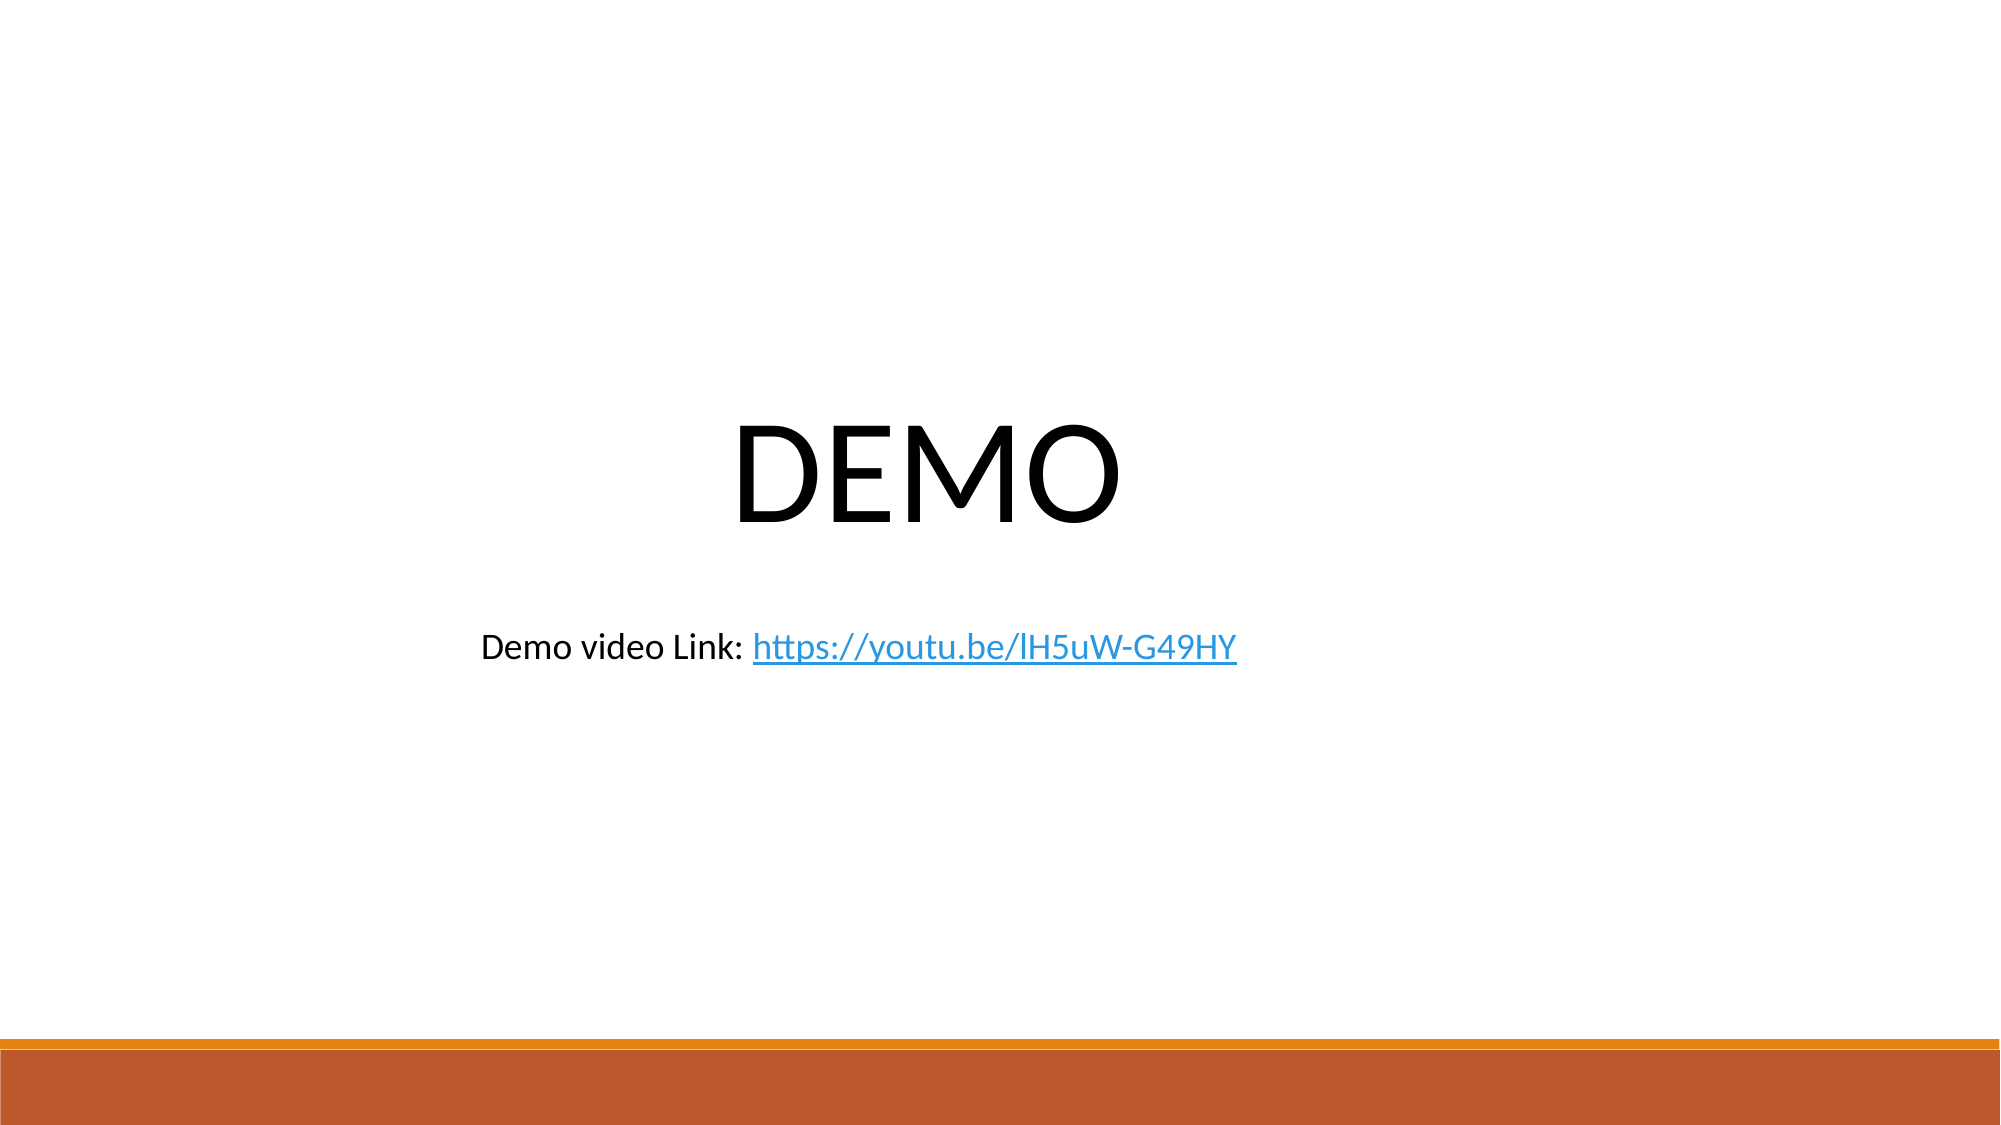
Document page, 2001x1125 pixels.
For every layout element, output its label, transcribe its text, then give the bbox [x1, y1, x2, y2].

text_box DEMO [716, 365, 1202, 561]
text_box Demo video Link: https://youtu.be/lH5uW-G49HY [466, 614, 1834, 675]
